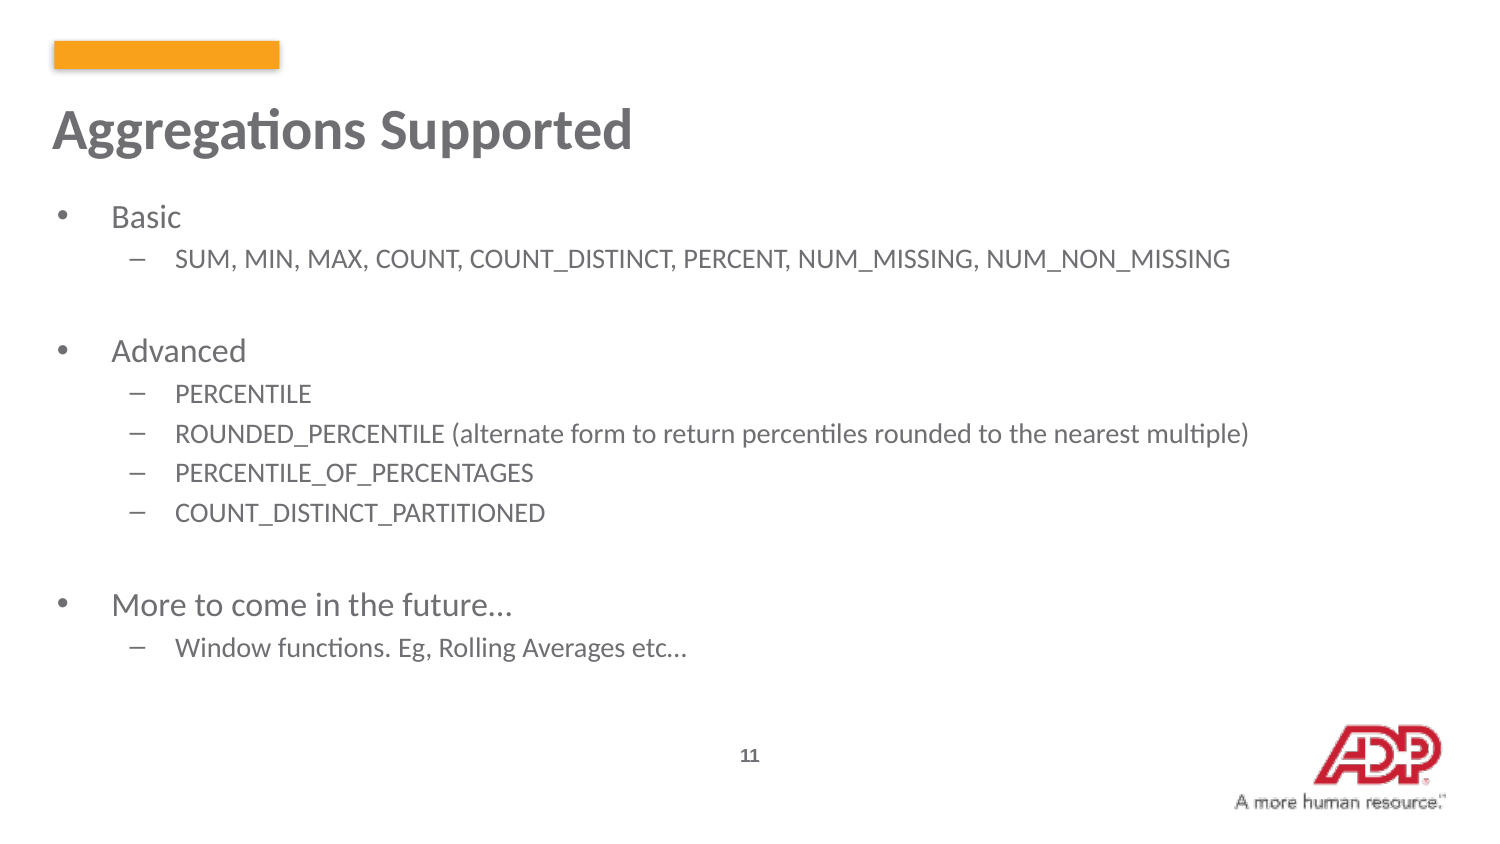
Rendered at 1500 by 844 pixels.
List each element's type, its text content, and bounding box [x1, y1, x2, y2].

list Basic SUM, MIN, MAX, COUNT, COUNT_DISTINCT, PERCENT, NUM_MISSING, NUM_NON_MISSING Advanced PERCENTILE ROUNDED_PERCENTILE (alternate form to return percentiles rounded to the nearest multiple) PERCENTILE_OF_PERCENTAGES COUNT_DISTINCT_PARTITIONED More to come in the future… Window functions. Eg, Rolling Averages etc… [41, 186, 1402, 671]
list Aggregations Supported [37, 83, 1341, 179]
picture [1224, 720, 1457, 814]
